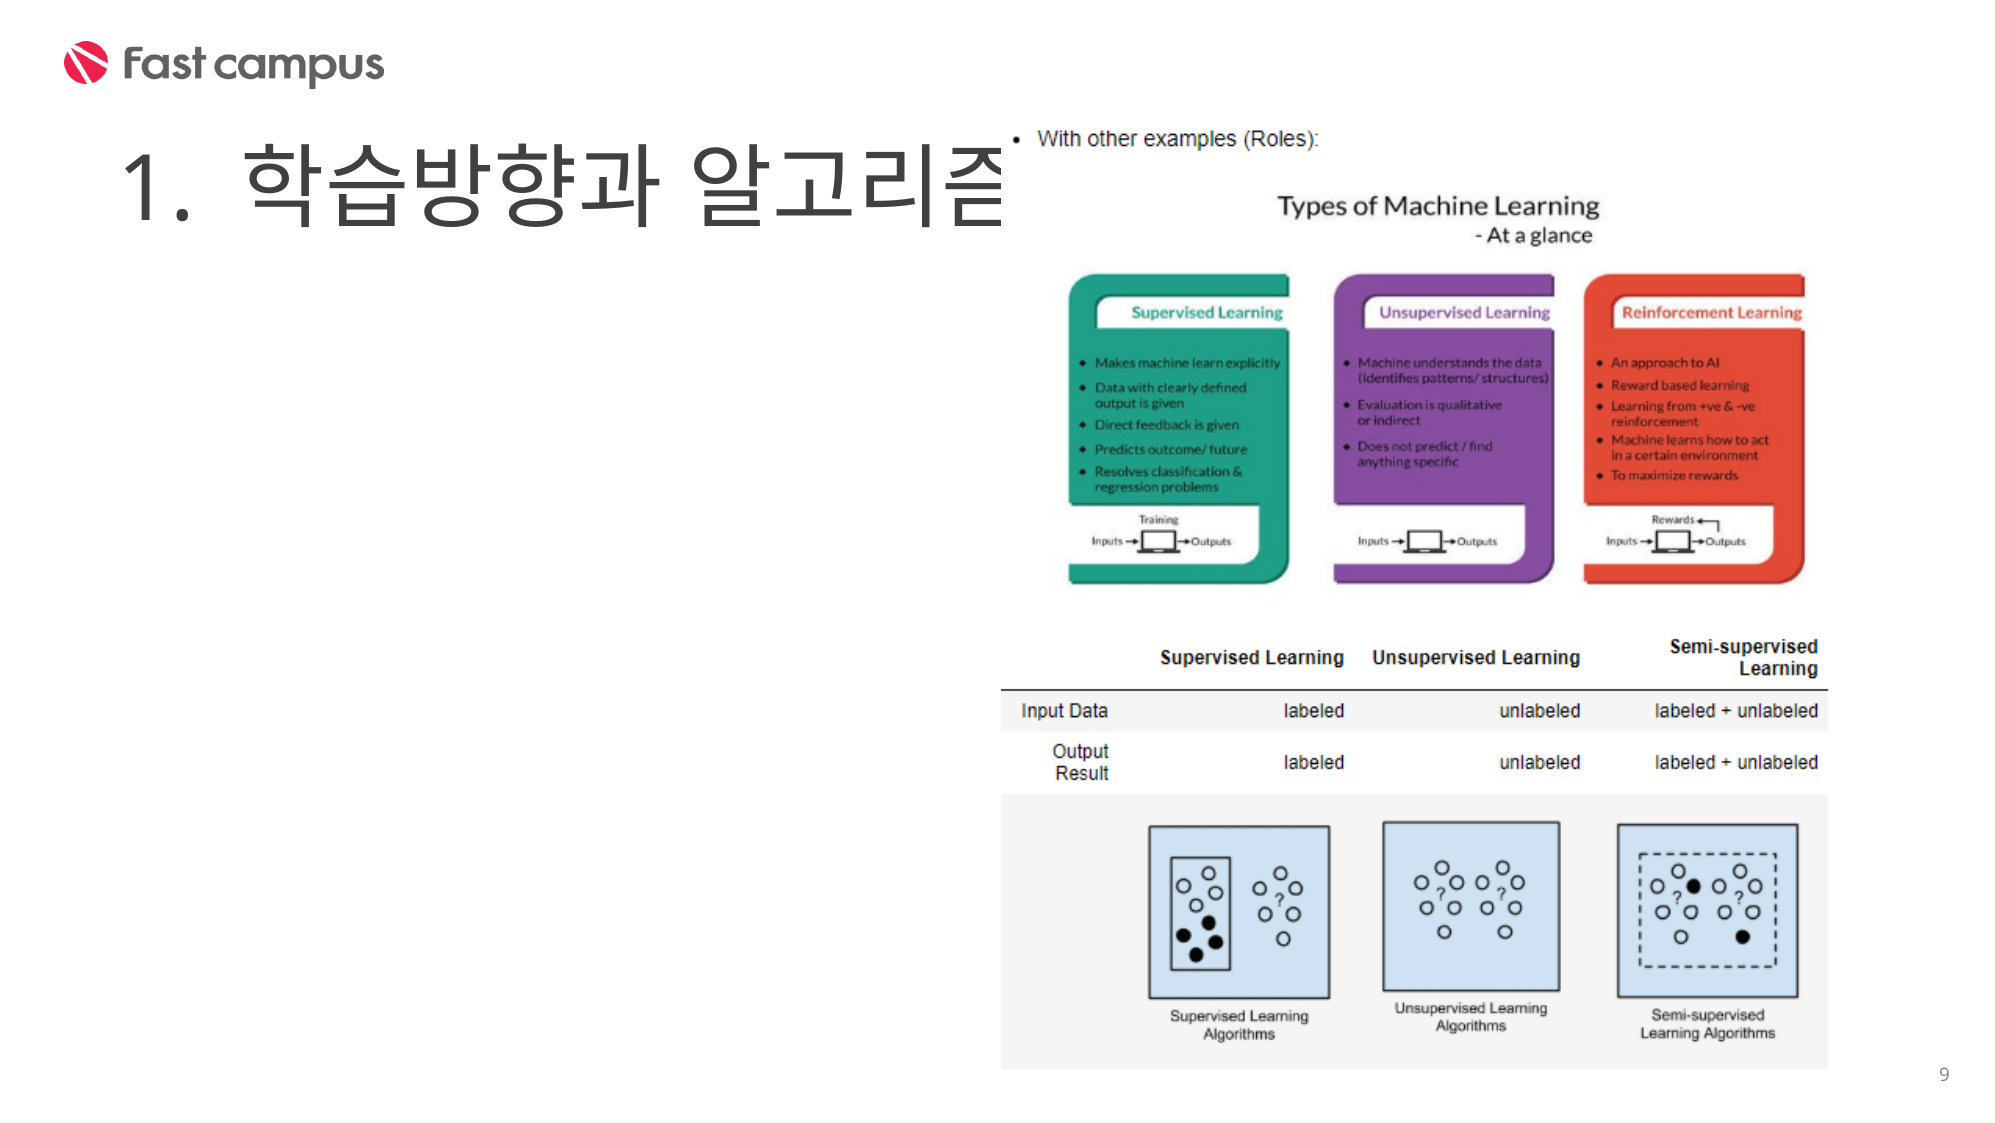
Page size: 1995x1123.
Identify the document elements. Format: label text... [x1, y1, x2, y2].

title 1. 학습방향과 알고리즘 [99, 90, 1896, 278]
picture [64, 41, 384, 89]
picture [1000, 123, 1830, 1076]
slide_number 9 [1502, 1045, 1969, 1106]
